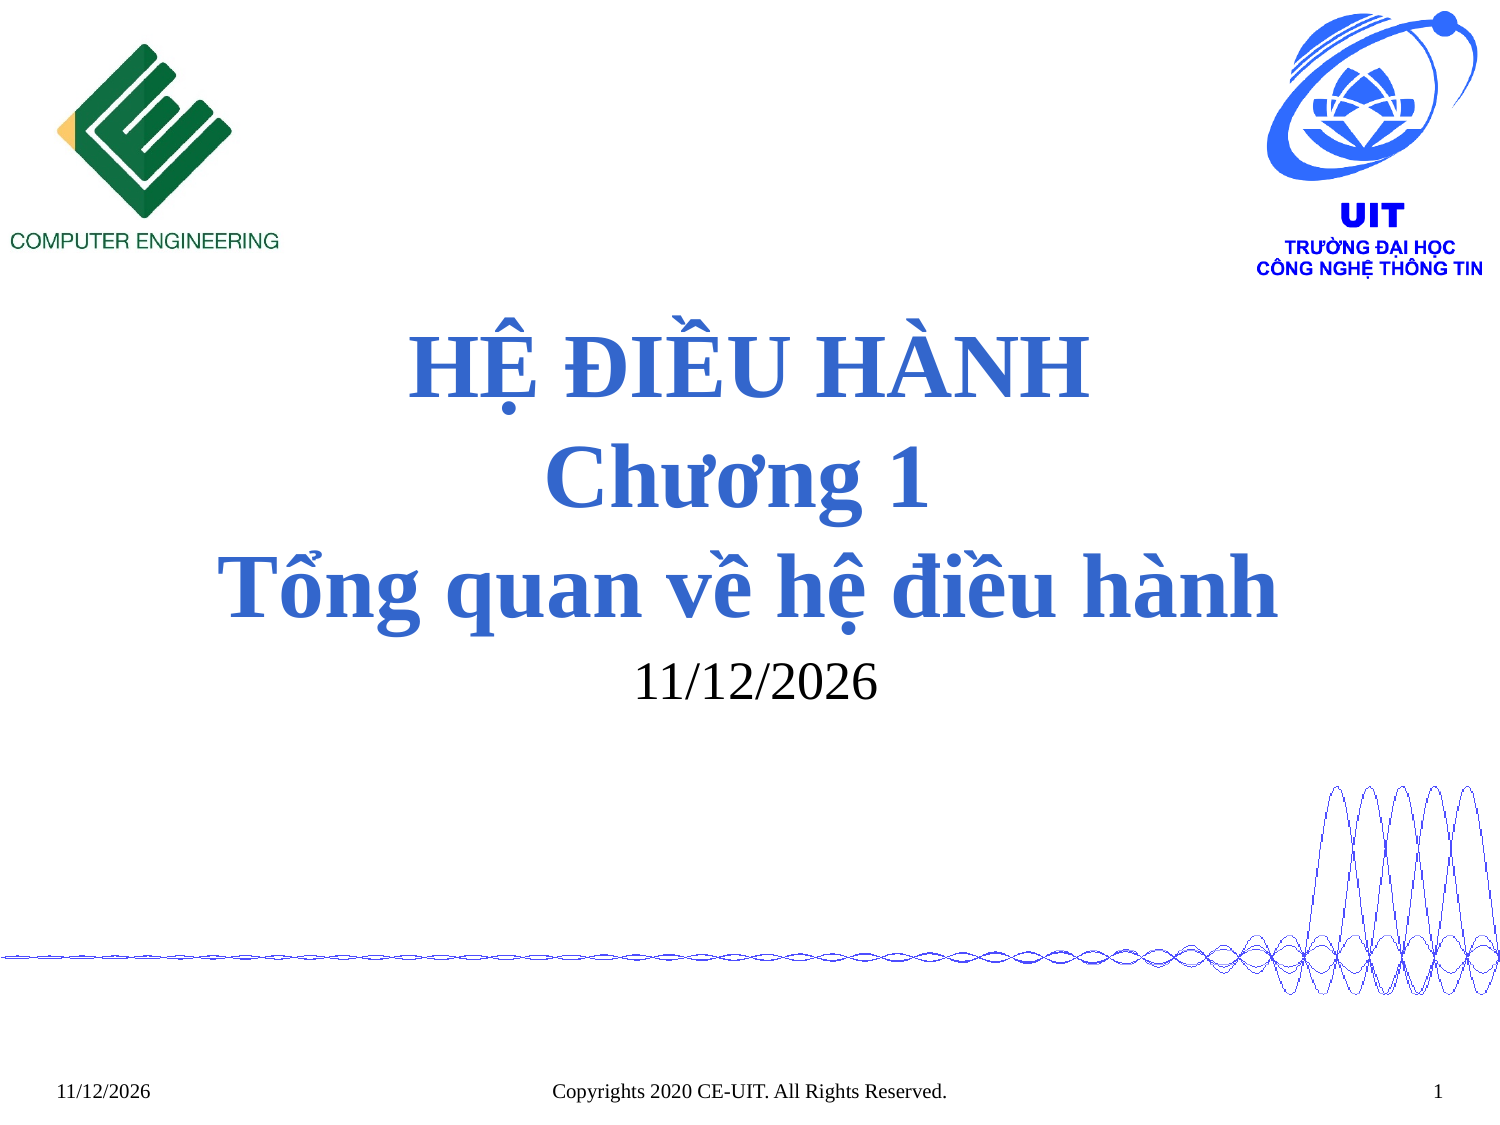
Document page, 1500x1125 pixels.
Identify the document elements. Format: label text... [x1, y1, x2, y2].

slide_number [41, 1070, 288, 1118]
footer Copyrights 2020 CE-UIT. All Rights Reserved. [288, 1070, 1170, 1118]
picture [0, 1, 289, 291]
title HỆ ĐIỀU HÀNH Chương 1 Tổng quan về hệ điều hành [111, 349, 1388, 592]
subtitle 3/27/2023 [224, 637, 1276, 926]
picture [1257, 11, 1482, 279]
title Phân loại dưới góc độ hình thức xử lý (tt) [0, 763, 1500, 1008]
slide_number 1 [1170, 1070, 1459, 1118]
